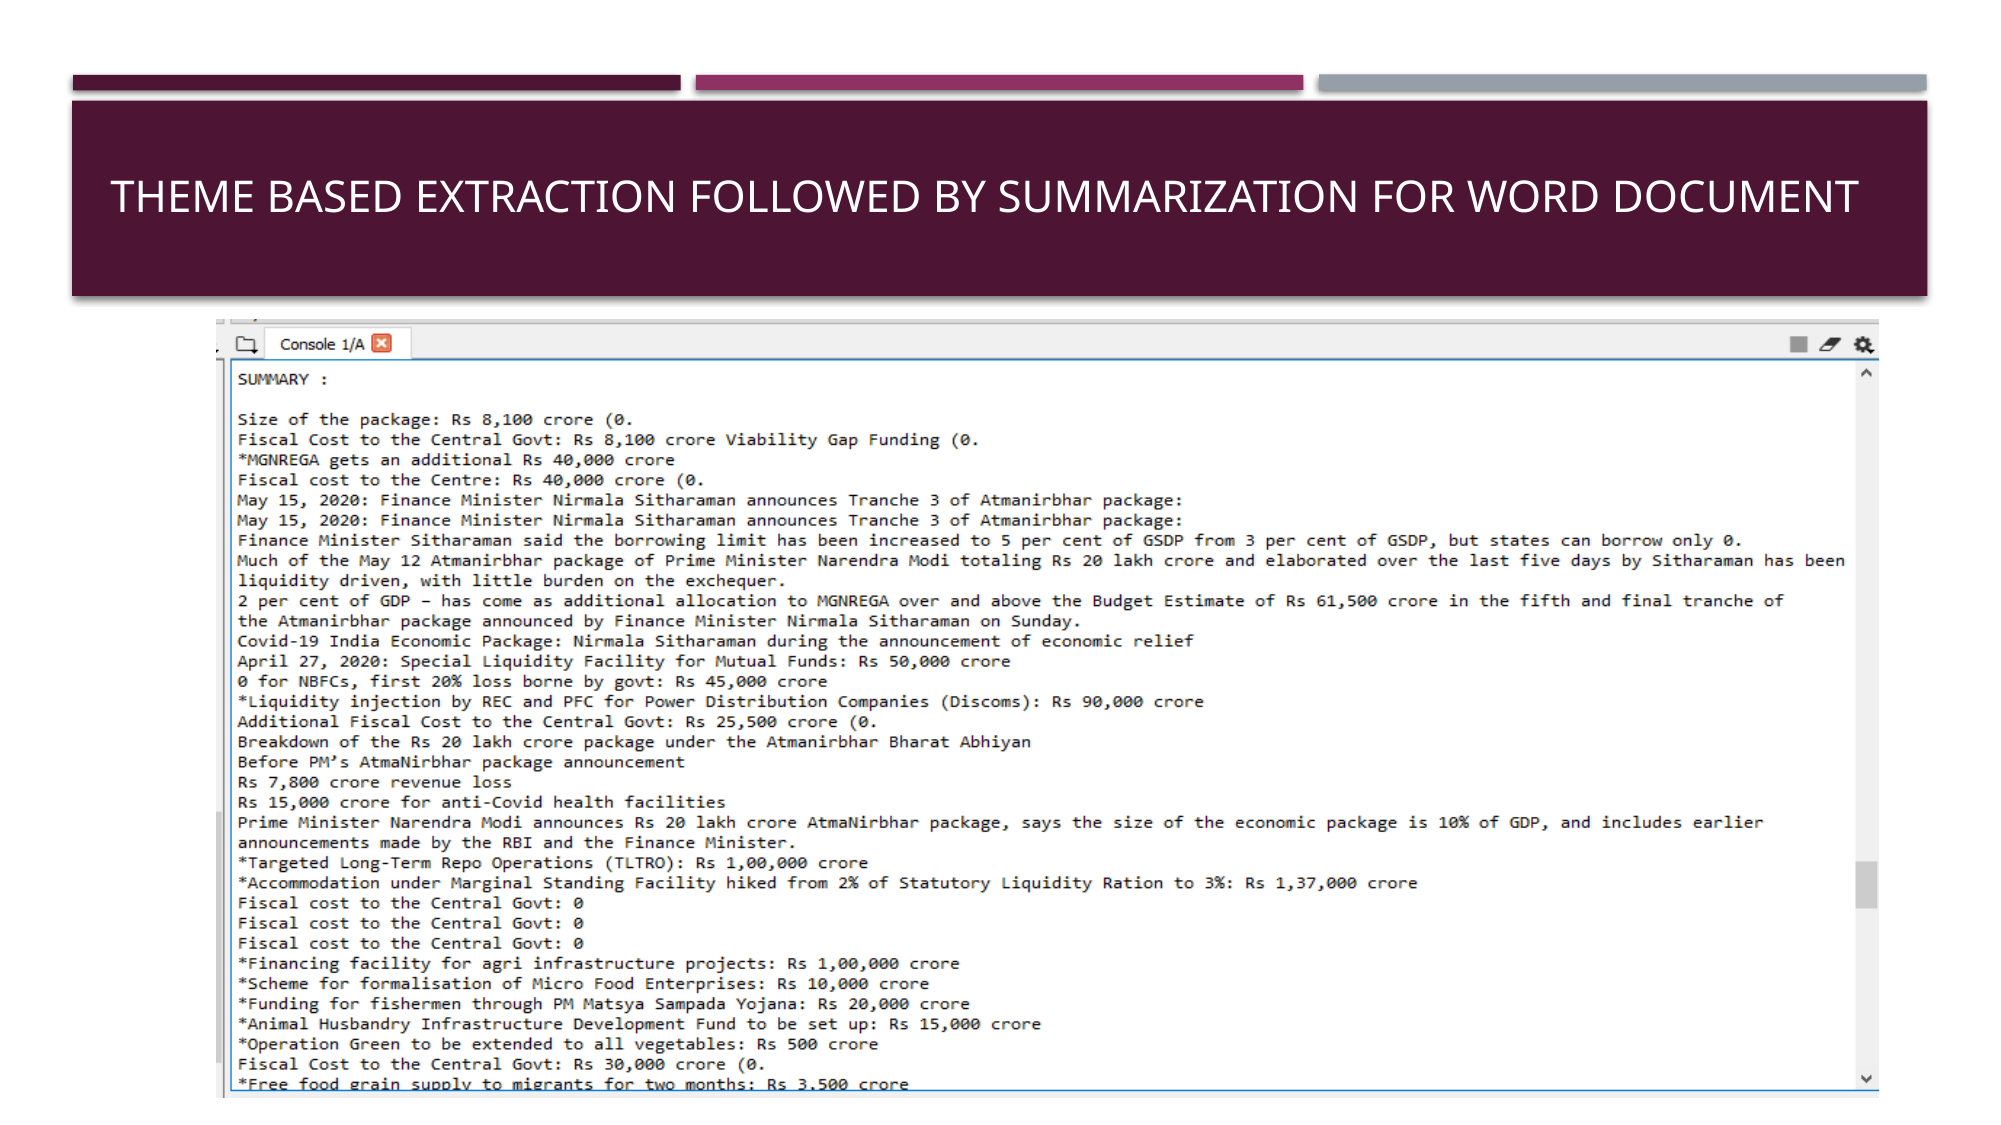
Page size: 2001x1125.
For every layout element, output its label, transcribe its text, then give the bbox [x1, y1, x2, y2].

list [215, 319, 1879, 1099]
title THEME BASED EXTRACTION FOLLOWED BY SUMMARIZATION FOR word document [95, 115, 1905, 282]
